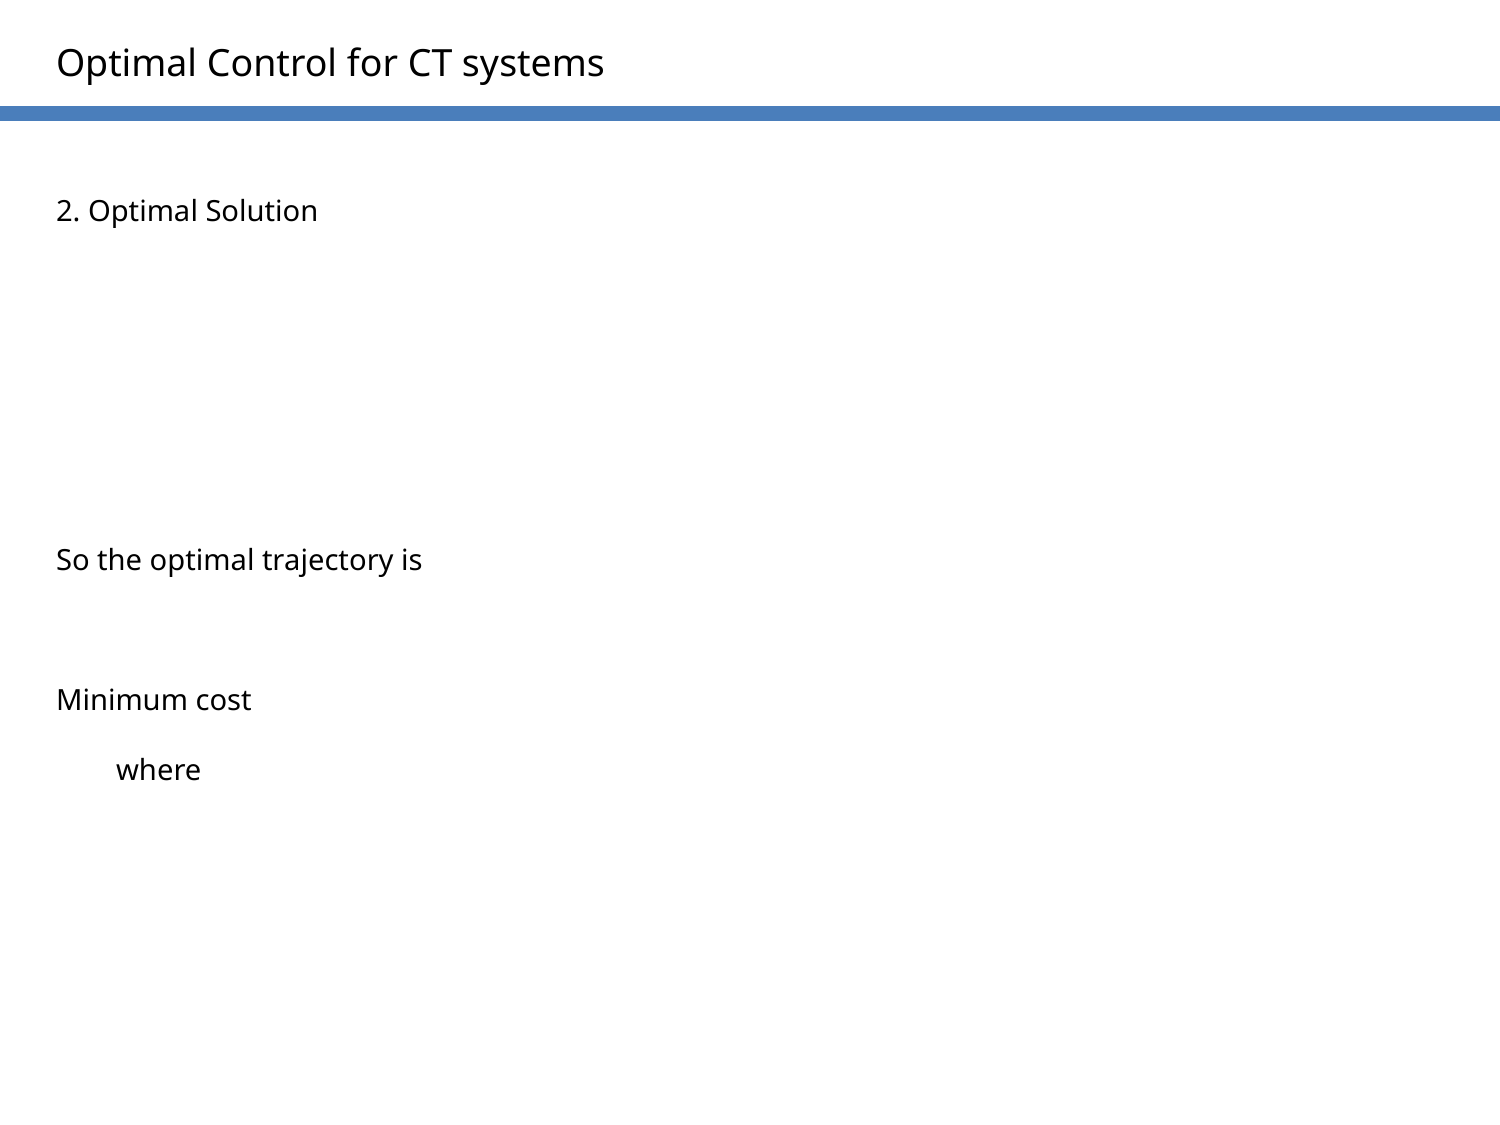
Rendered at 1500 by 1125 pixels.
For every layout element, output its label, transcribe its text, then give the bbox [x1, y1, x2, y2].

text_box Optimal Control for CT systems [41, 31, 656, 92]
